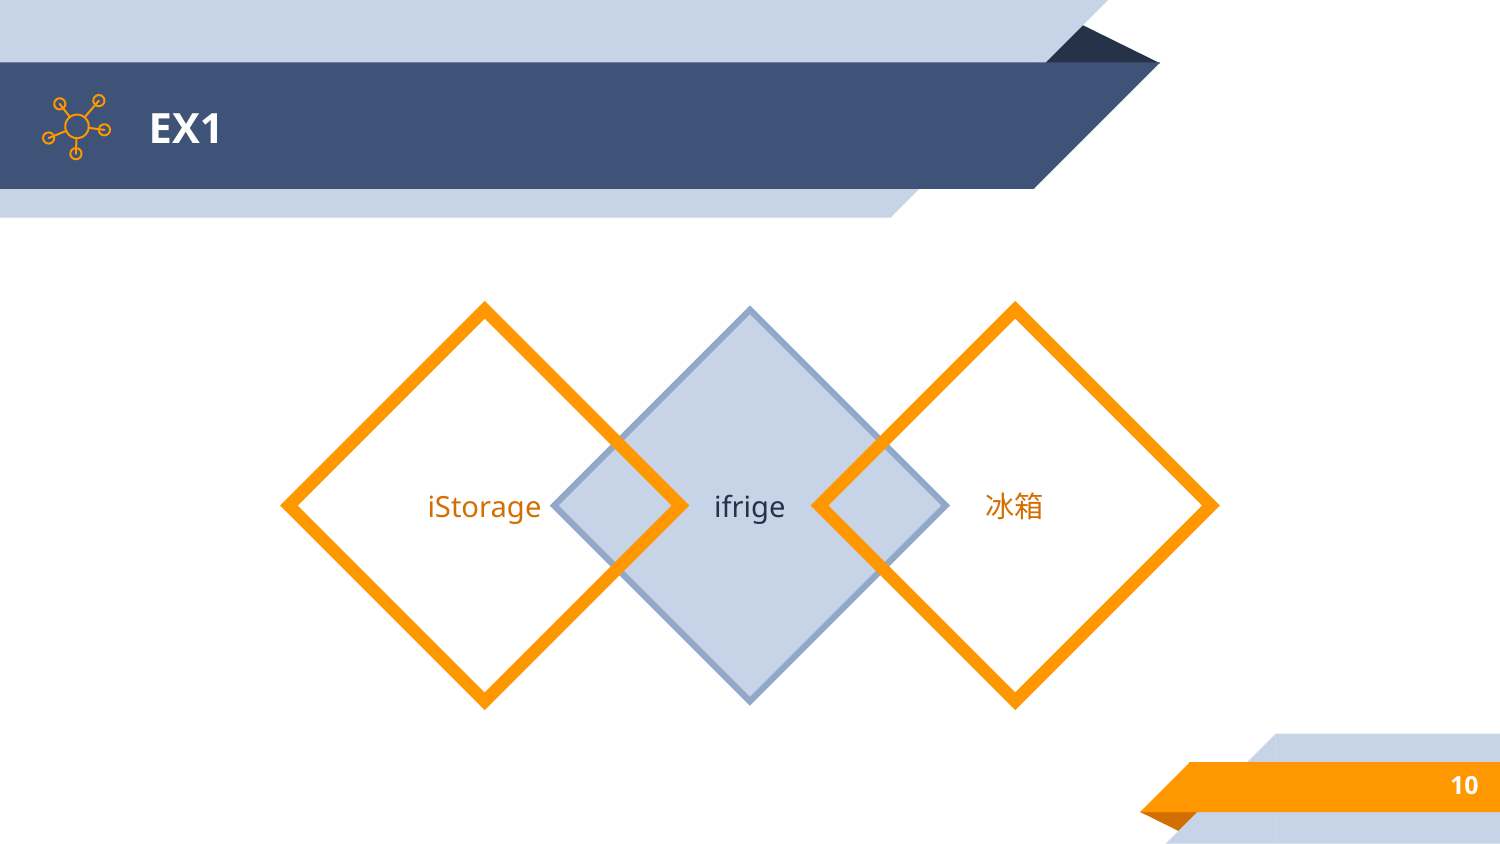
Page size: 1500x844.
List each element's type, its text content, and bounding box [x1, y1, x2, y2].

text_box ifrige [617, 309, 882, 702]
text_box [42, 94, 111, 160]
title EX1 [133, 64, 997, 190]
slide_number 10 [1249, 760, 1494, 813]
text_box iStorage [288, 309, 681, 702]
text_box 冰箱 [819, 309, 1211, 702]
